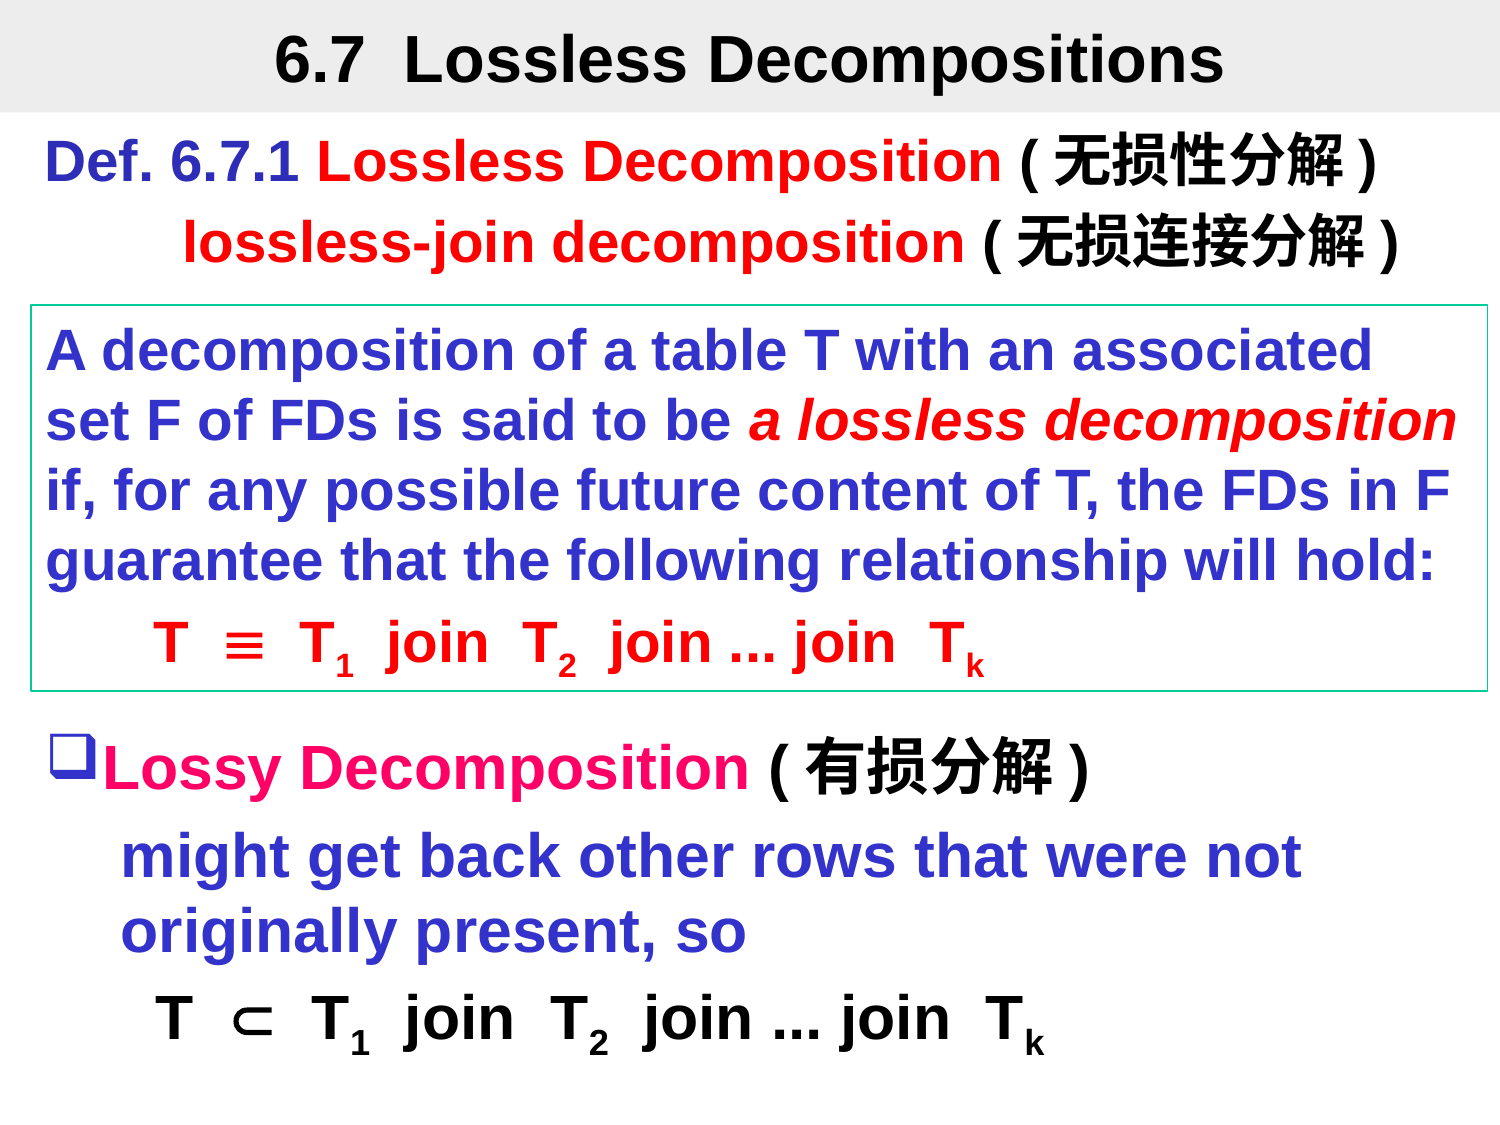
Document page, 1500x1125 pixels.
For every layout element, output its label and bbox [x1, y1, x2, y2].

text_box [33, 307, 1486, 689]
text_box [30, 719, 1463, 1070]
title [0, 0, 1500, 113]
list [29, 115, 1487, 769]
